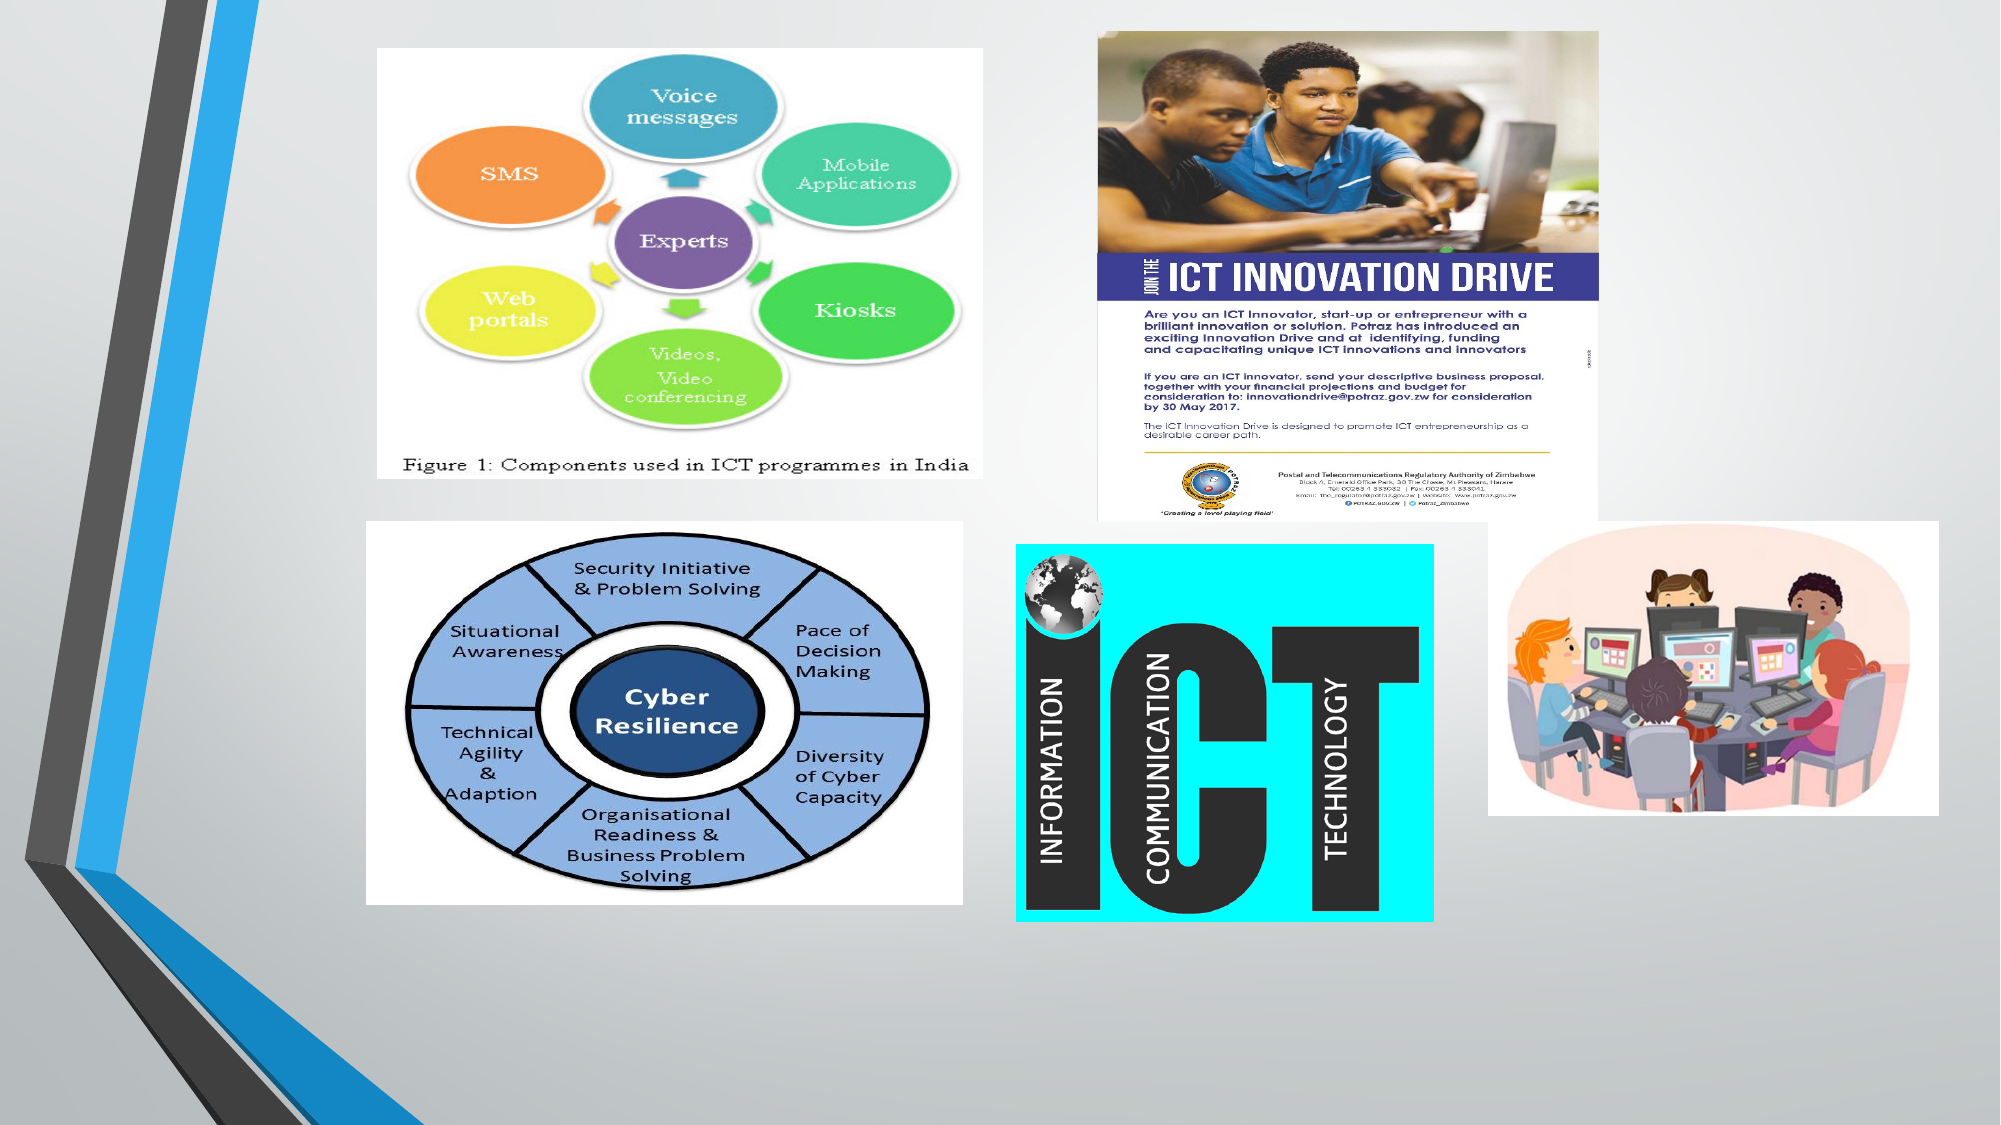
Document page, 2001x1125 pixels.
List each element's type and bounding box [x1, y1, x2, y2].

picture [1016, 544, 1434, 922]
picture [1096, 30, 1939, 816]
picture [377, 48, 983, 479]
picture [366, 520, 963, 906]
